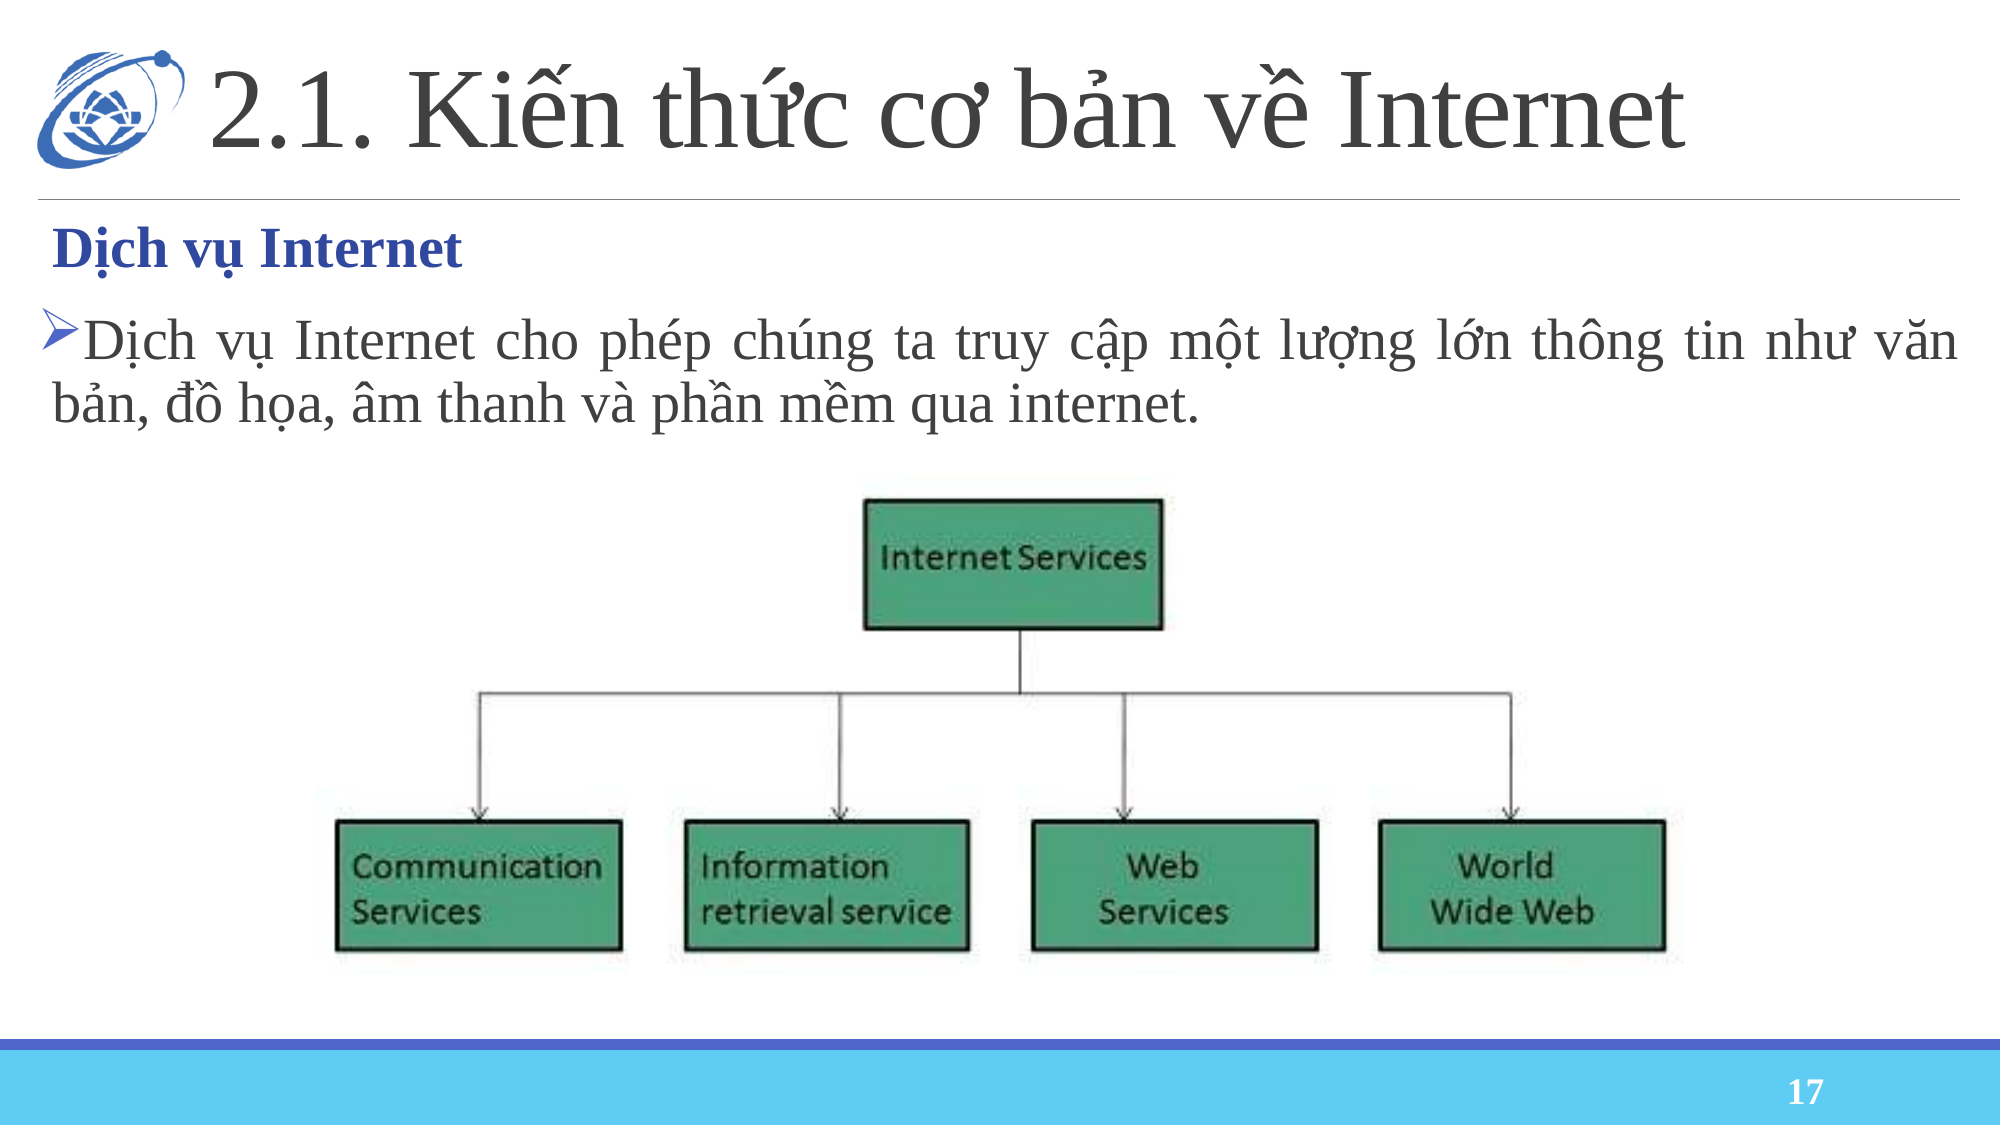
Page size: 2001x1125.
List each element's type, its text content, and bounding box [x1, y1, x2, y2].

title 2.1. Kiến thức cơ bản về Internet [193, 47, 1961, 192]
picture [316, 474, 1684, 974]
picture [37, 34, 185, 183]
list Dịch vụ Internet Dịch vụ Internet cho phép chúng ta truy cập một lượng lớn thông tin như văn bản, đồ họa, âm thanh và phần mềm qua internet. [37, 209, 1961, 1011]
slide_number 17 [1624, 1059, 1840, 1120]
